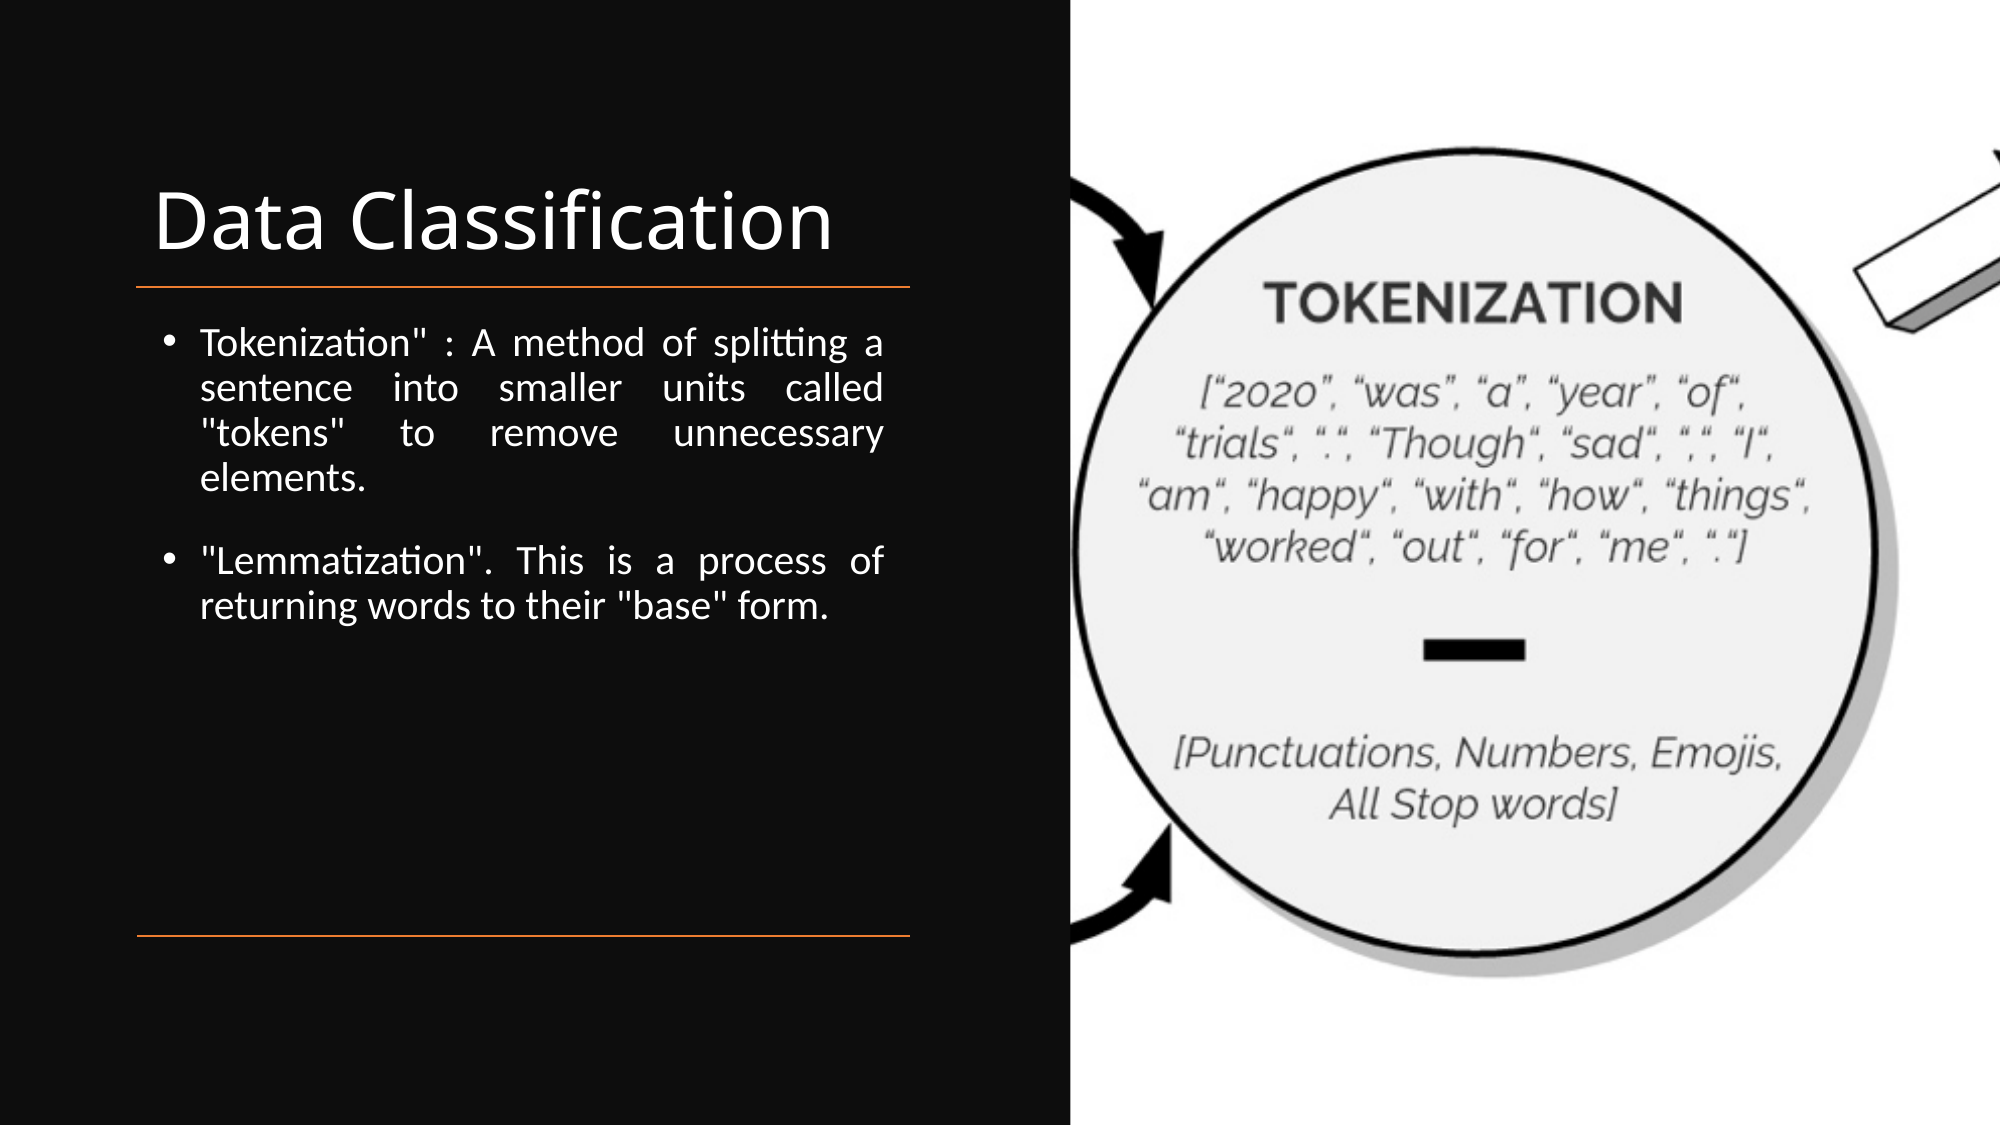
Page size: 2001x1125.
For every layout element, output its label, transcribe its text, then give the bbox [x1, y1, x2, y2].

text_box [0, 0, 1070, 1125]
title Data Classification [137, 73, 910, 275]
picture [1070, 0, 2000, 1125]
list Tokenization" : A method of splitting a sentence into smaller units called "tokens" to remove unnecessary elements. "Lemmatization". This is a process of returning words to their "base" form. [147, 313, 900, 912]
